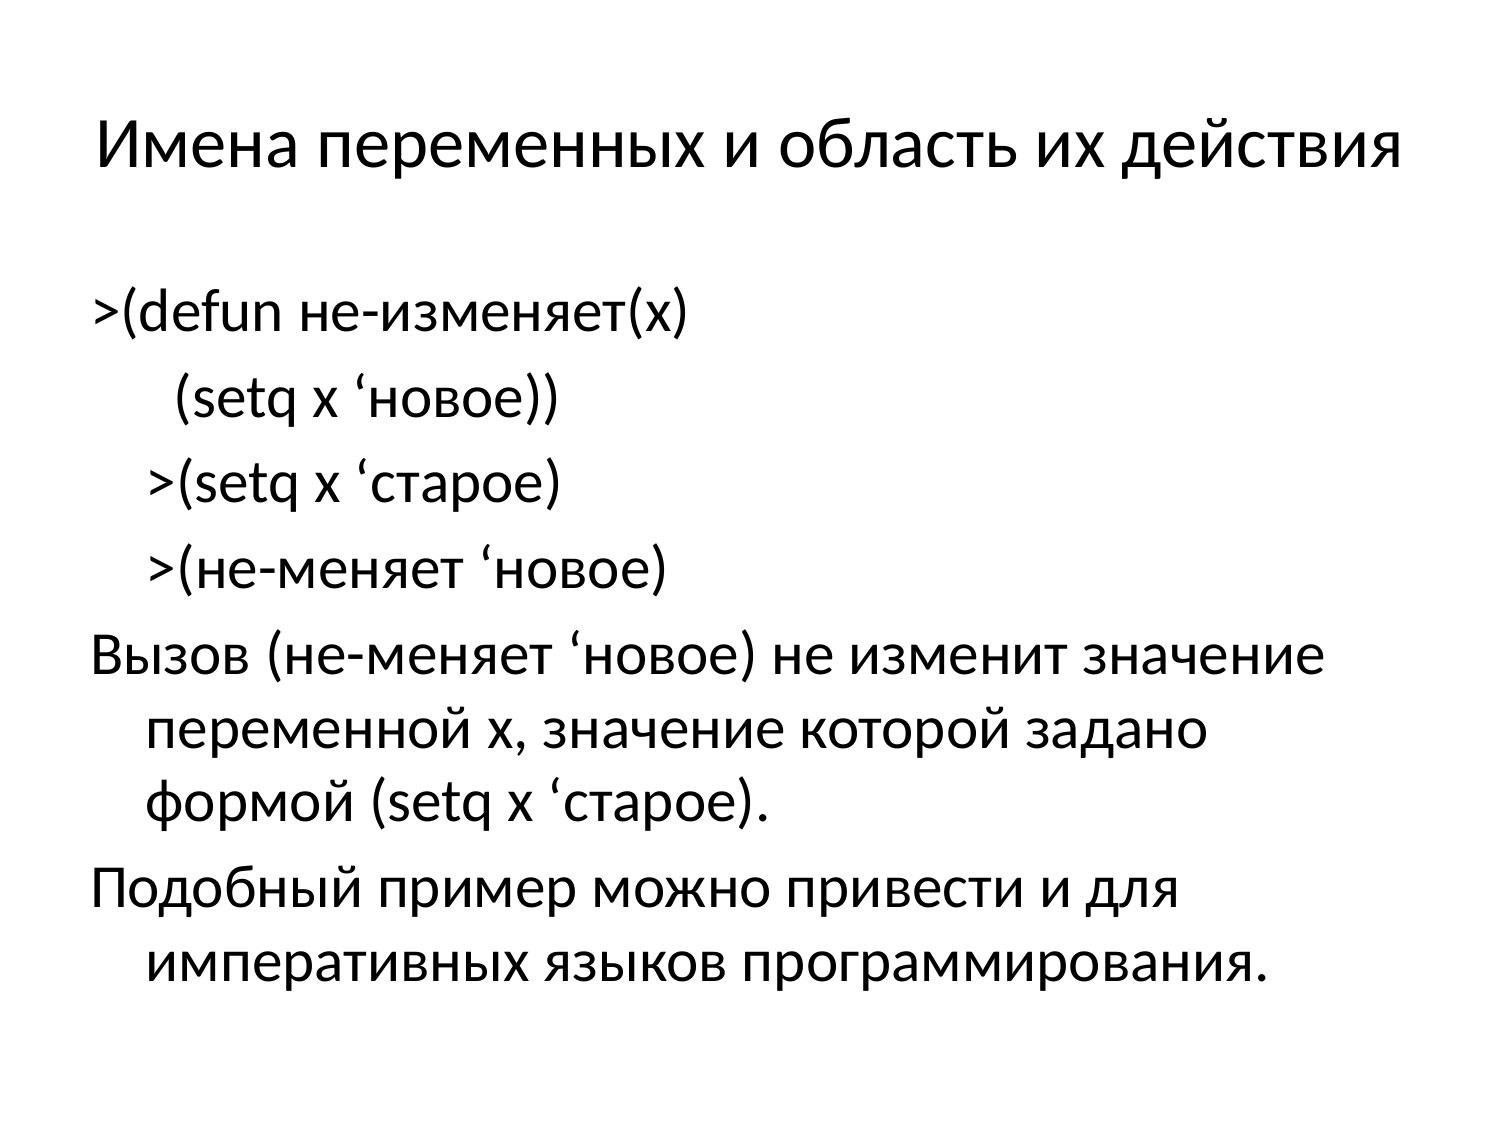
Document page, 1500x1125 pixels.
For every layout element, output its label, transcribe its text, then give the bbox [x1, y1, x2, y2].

title Имена переменных и область их действия [75, 45, 1425, 233]
list >(defun не-изменяет(x) (setq x ‘новое)) >(setq x ‘старое) >(не-меняет ‘новое) Вызов (не-меняет ‘новое) не изменит значение переменной x, значение которой задано формой (setq x ‘старое). Подобный пример можно привести и для императивных языков программирования. [75, 262, 1425, 1005]
